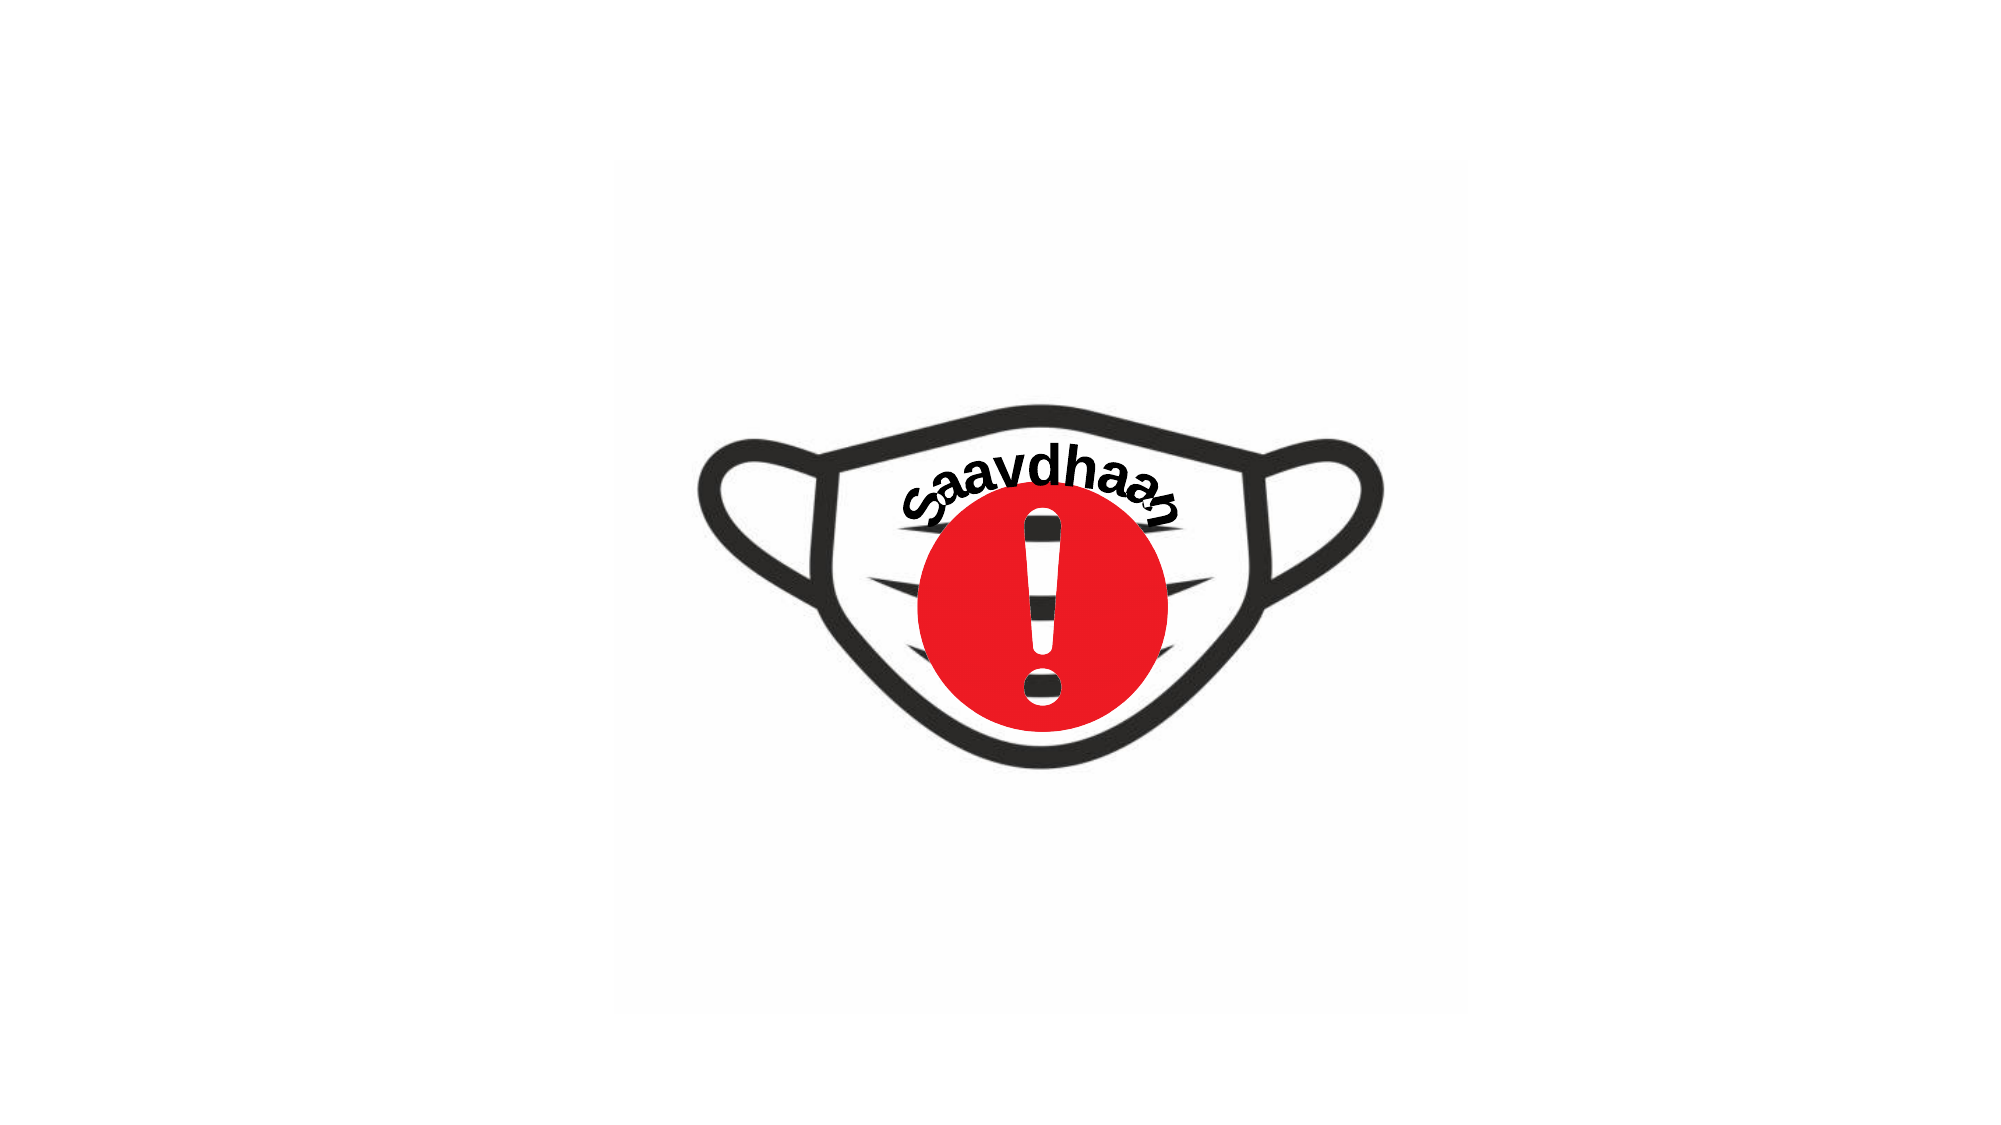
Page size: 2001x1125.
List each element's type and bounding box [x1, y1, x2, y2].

picture [614, 160, 1468, 1014]
